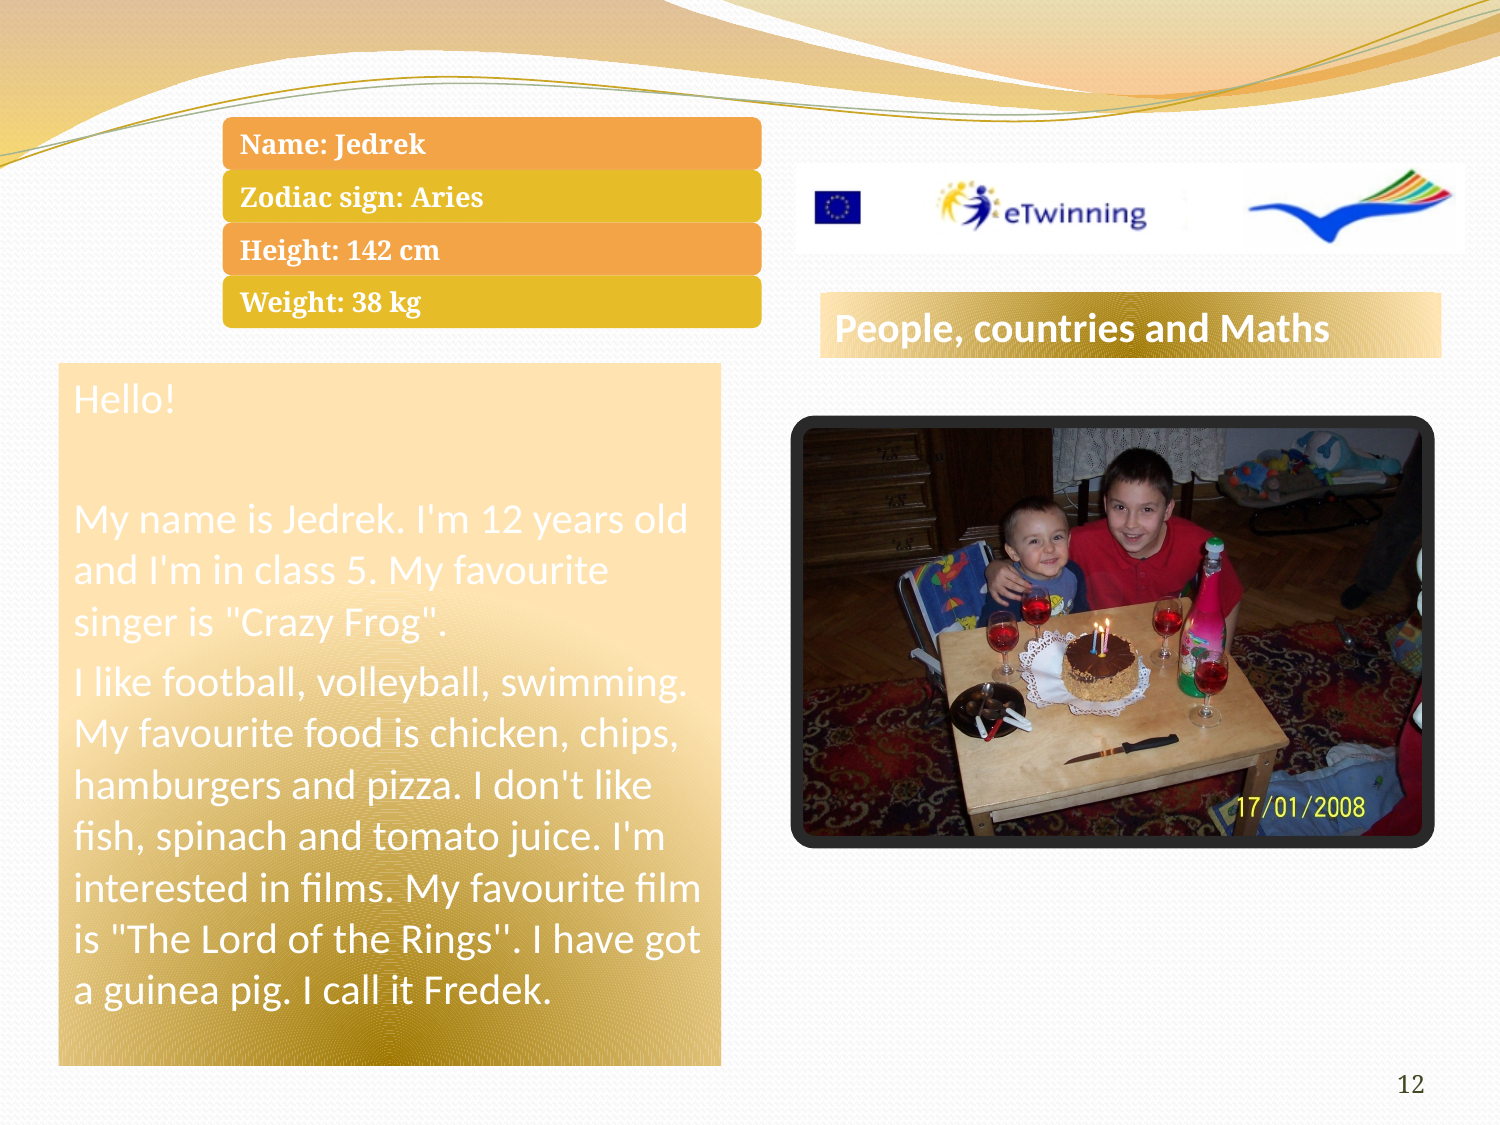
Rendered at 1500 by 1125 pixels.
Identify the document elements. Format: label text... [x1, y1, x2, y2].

picture [796, 421, 1429, 843]
picture [796, 163, 1466, 254]
list Hello! My name is Jedrek. I'm 12 years old and I'm in class 5. My favourite singer is "Crazy Frog". I like football, volleyball, swimming. My favourite food is chicken, chips, hamburgers and pizza. I don't like fish, spinach and tomato juice. I'm interested in films. My favourite film is "The Lord of the Rings''. I have got a guinea pig. I call it Fredek. [58, 363, 722, 1066]
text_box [222, 116, 762, 329]
text_box People, countries and Maths [820, 292, 1442, 358]
slide_number 4 [1299, 1042, 1425, 1103]
